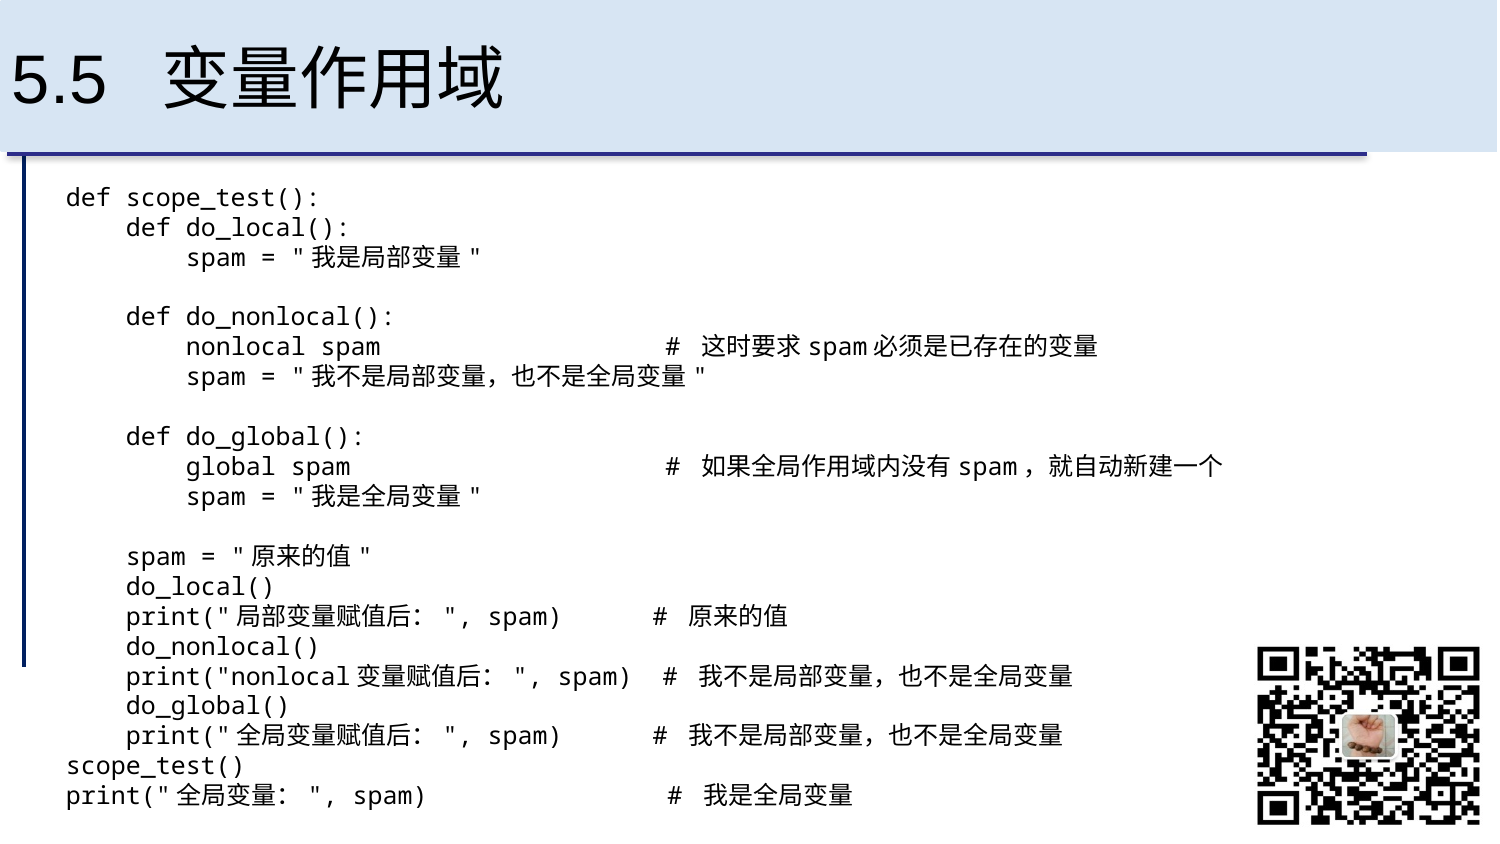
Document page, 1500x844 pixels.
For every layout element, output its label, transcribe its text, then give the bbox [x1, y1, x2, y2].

picture [1239, 632, 1497, 839]
list def scope_test(): def do_local(): spam = "我是局部变量" def do_nonlocal(): nonlocal spam # 这时要求spam必须是已存在的变量 spam = "我不是局部变量，也不是全局变量" def do_global(): global spam # 如果全局作用域内没有spam，就自动新建一个 spam = "我是全局变量" spam = "原来的值" do_local() print("局部变量赋值后：", spam) # 原来的值 do_nonlocal() print("nonlocal变量赋值后：", spam) # 我不是局部变量，也不是全局变量 do_global() print("全局变量赋值后：", spam) # 我不是局部变量，也不是全局变量 scope_test() print("全局变量：", spam) # 我是全局变量 [54, 175, 1406, 733]
title 5.5 变量作用域 [0, 0, 1498, 152]
